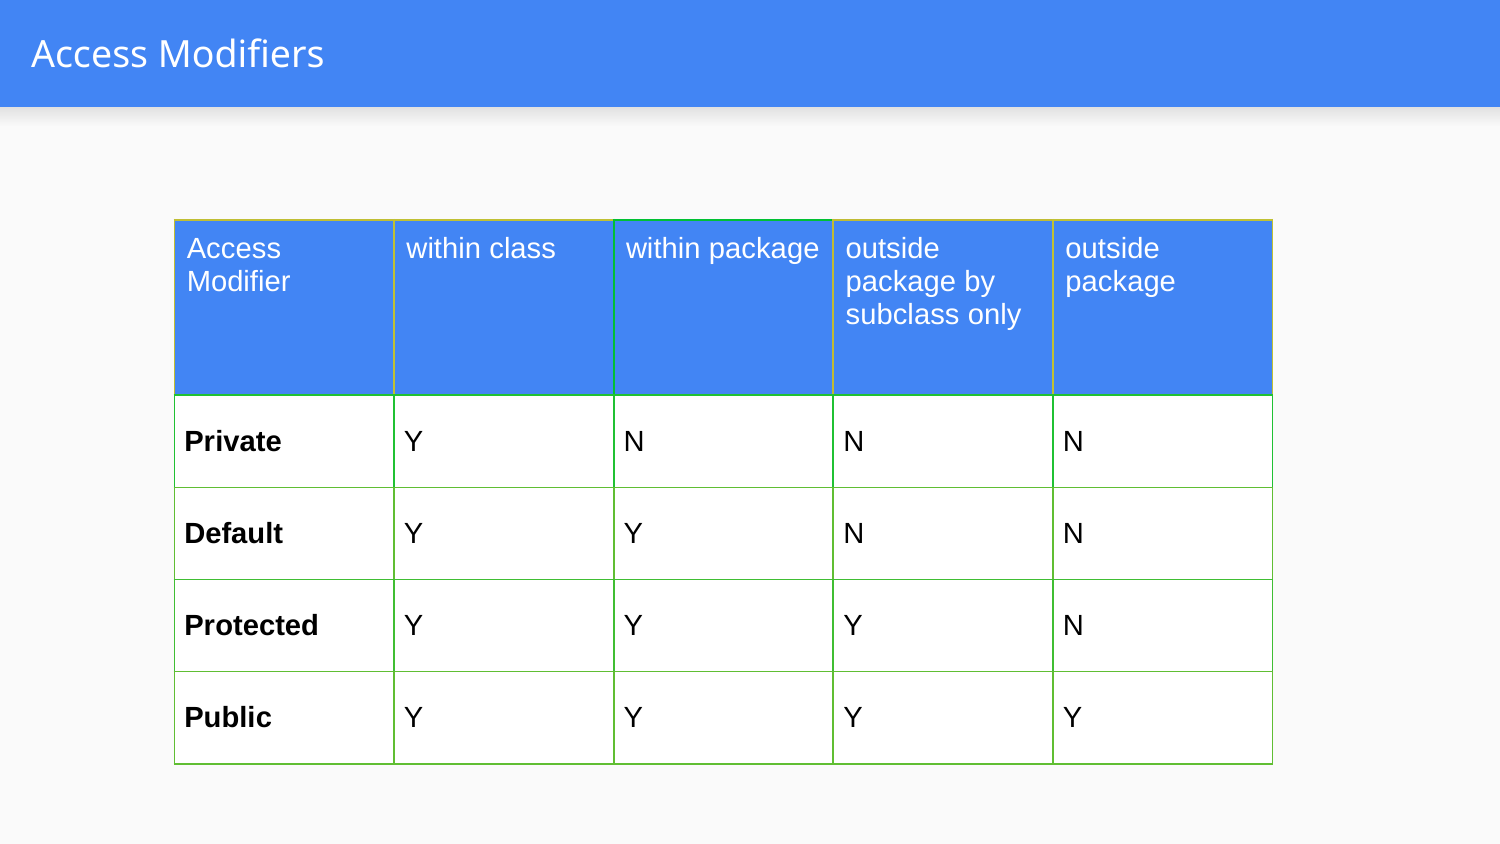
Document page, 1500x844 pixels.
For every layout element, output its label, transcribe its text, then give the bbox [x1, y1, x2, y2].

table_cell Y [395, 488, 613, 579]
table_header within package [615, 221, 832, 394]
table_cell N [1054, 580, 1272, 671]
table_cell N [1054, 396, 1272, 487]
table_header within class [395, 221, 613, 394]
table_header outside package [1054, 221, 1272, 394]
table_cell Default [175, 488, 393, 579]
table_header Access Modifier [175, 221, 393, 394]
table_cell Public [175, 672, 393, 763]
table_cell Private [175, 396, 393, 487]
table_cell Y [1054, 672, 1272, 763]
text_box [16, 142, 1464, 263]
table_cell Y [834, 580, 1052, 671]
table_cell N [834, 396, 1052, 487]
table_cell Y [615, 672, 832, 763]
table_cell Y [615, 580, 832, 671]
title Access Modifiers [16, 2, 1464, 102]
table_cell N [615, 396, 832, 487]
table_cell Protected [175, 580, 393, 671]
table_cell N [834, 488, 1052, 579]
table_cell Y [615, 488, 832, 579]
table_cell N [1054, 488, 1272, 579]
table_header outside package by subclass only [834, 221, 1052, 394]
table_cell Y [395, 672, 613, 763]
table_cell Y [395, 396, 613, 487]
table_cell Y [834, 672, 1052, 763]
table_cell Y [395, 580, 613, 671]
